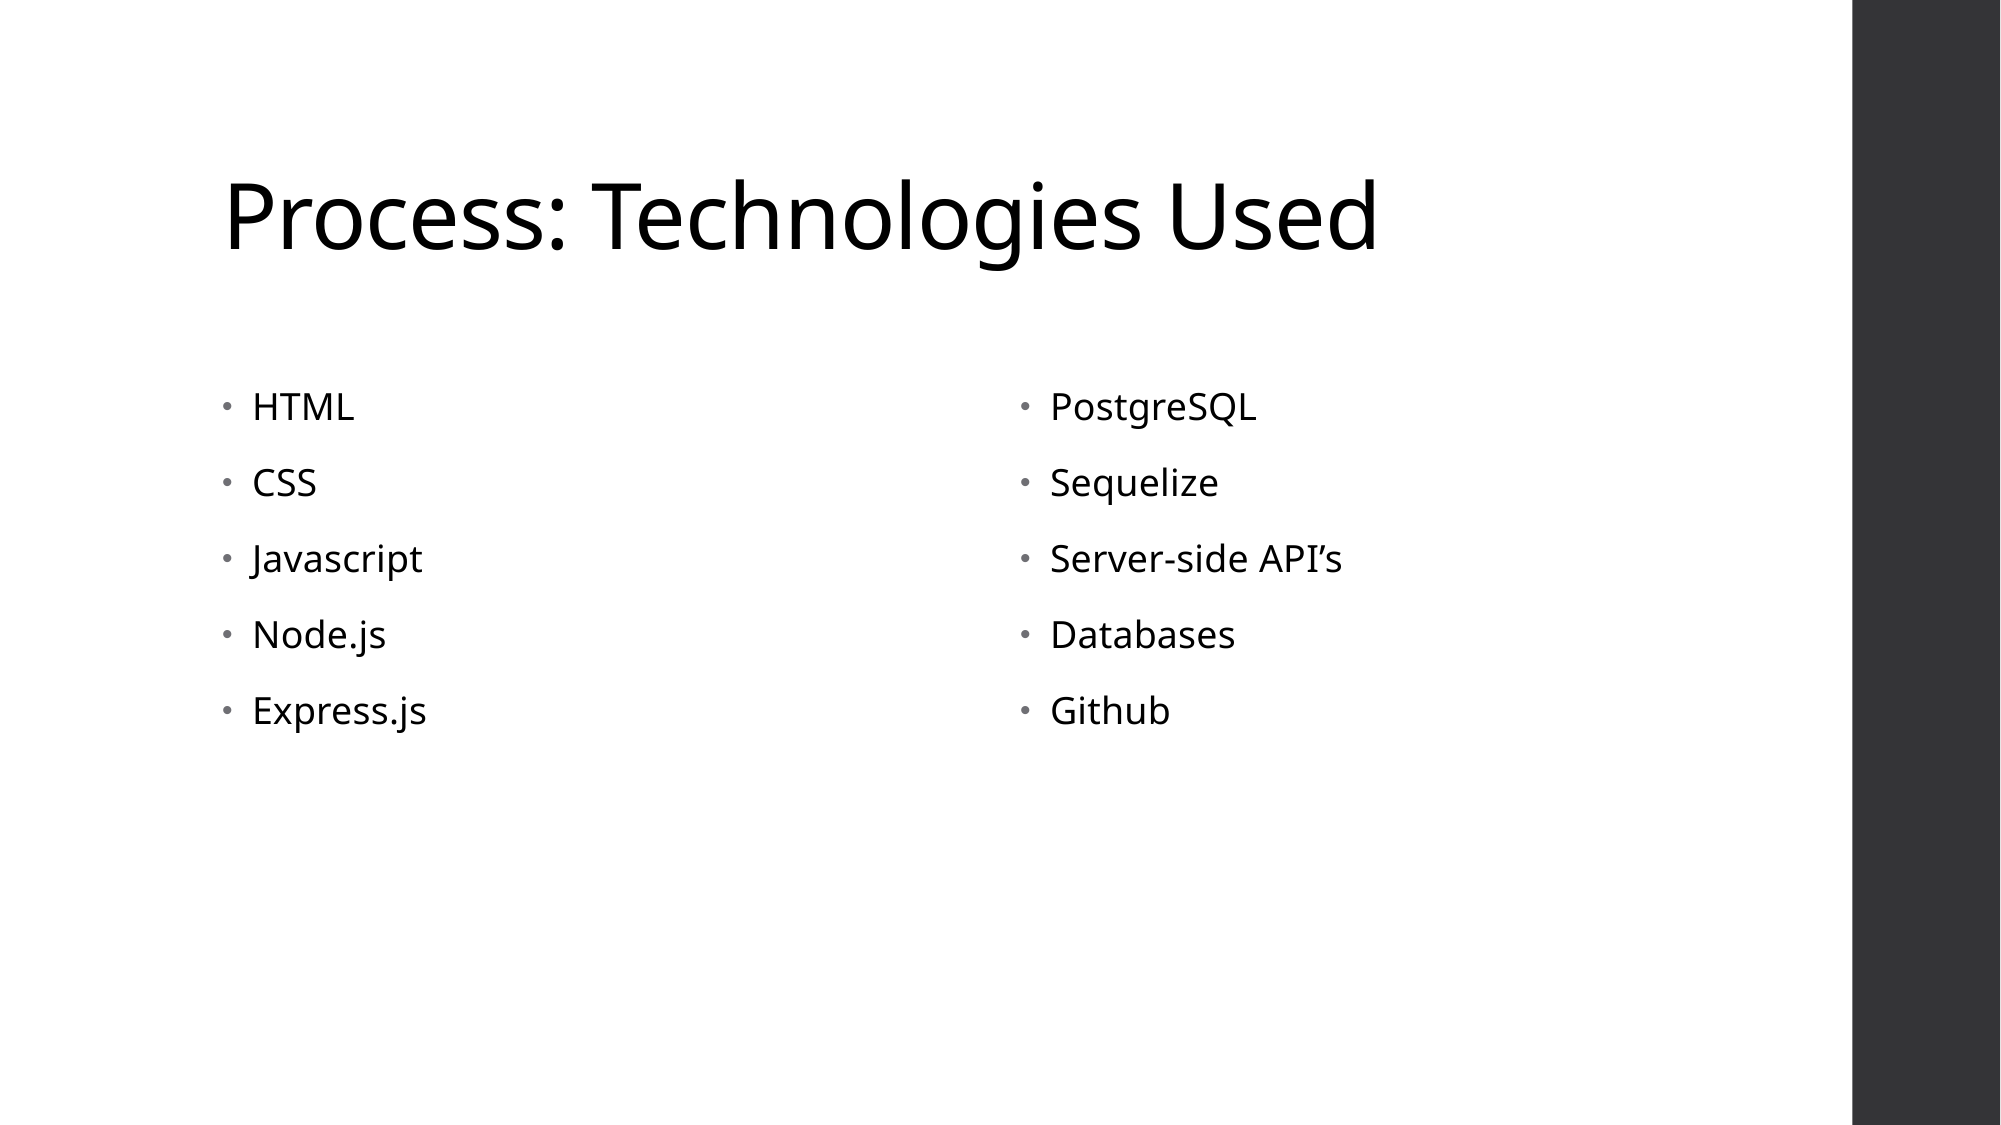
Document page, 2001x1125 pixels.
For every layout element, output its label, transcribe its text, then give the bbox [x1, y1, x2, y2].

list HTML CSS Javascript Node.js Express.js [206, 299, 942, 1014]
list PostgreSQL Sequelize Server-side API’s Databases Github [1005, 299, 1740, 1014]
title Process: Technologies Used [206, 60, 1797, 278]
